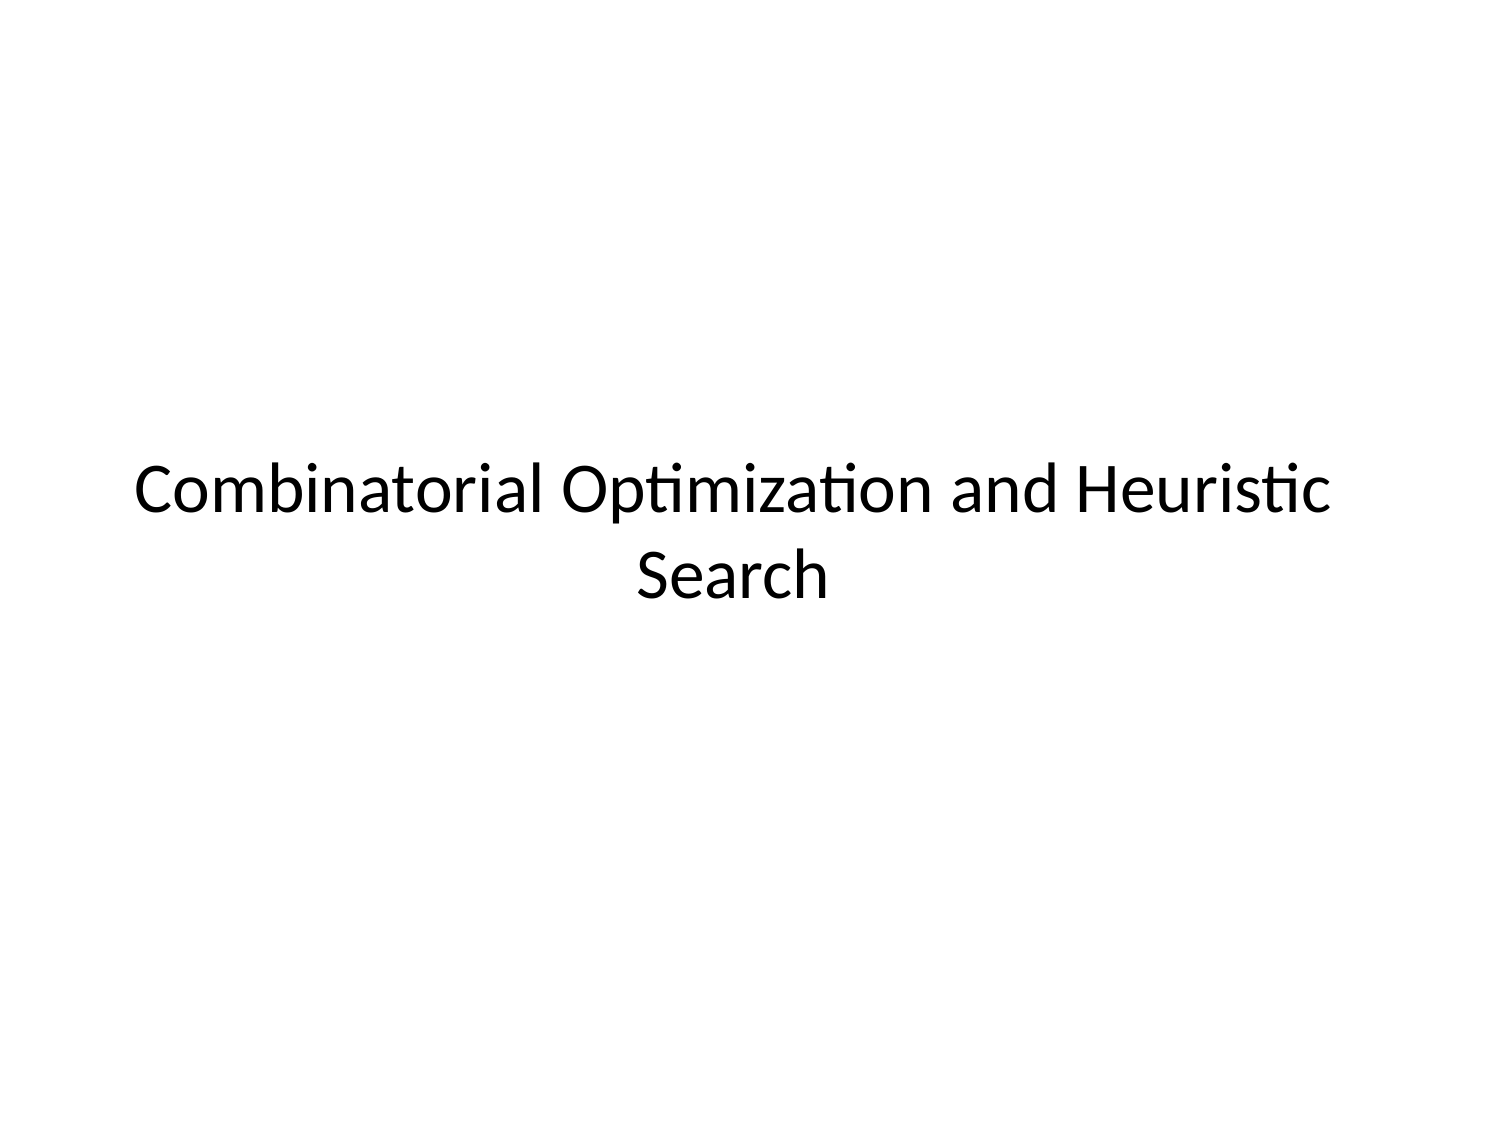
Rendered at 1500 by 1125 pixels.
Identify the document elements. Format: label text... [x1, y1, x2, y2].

title Combinatorial Optimization and Heuristic Search [58, 433, 1409, 622]
